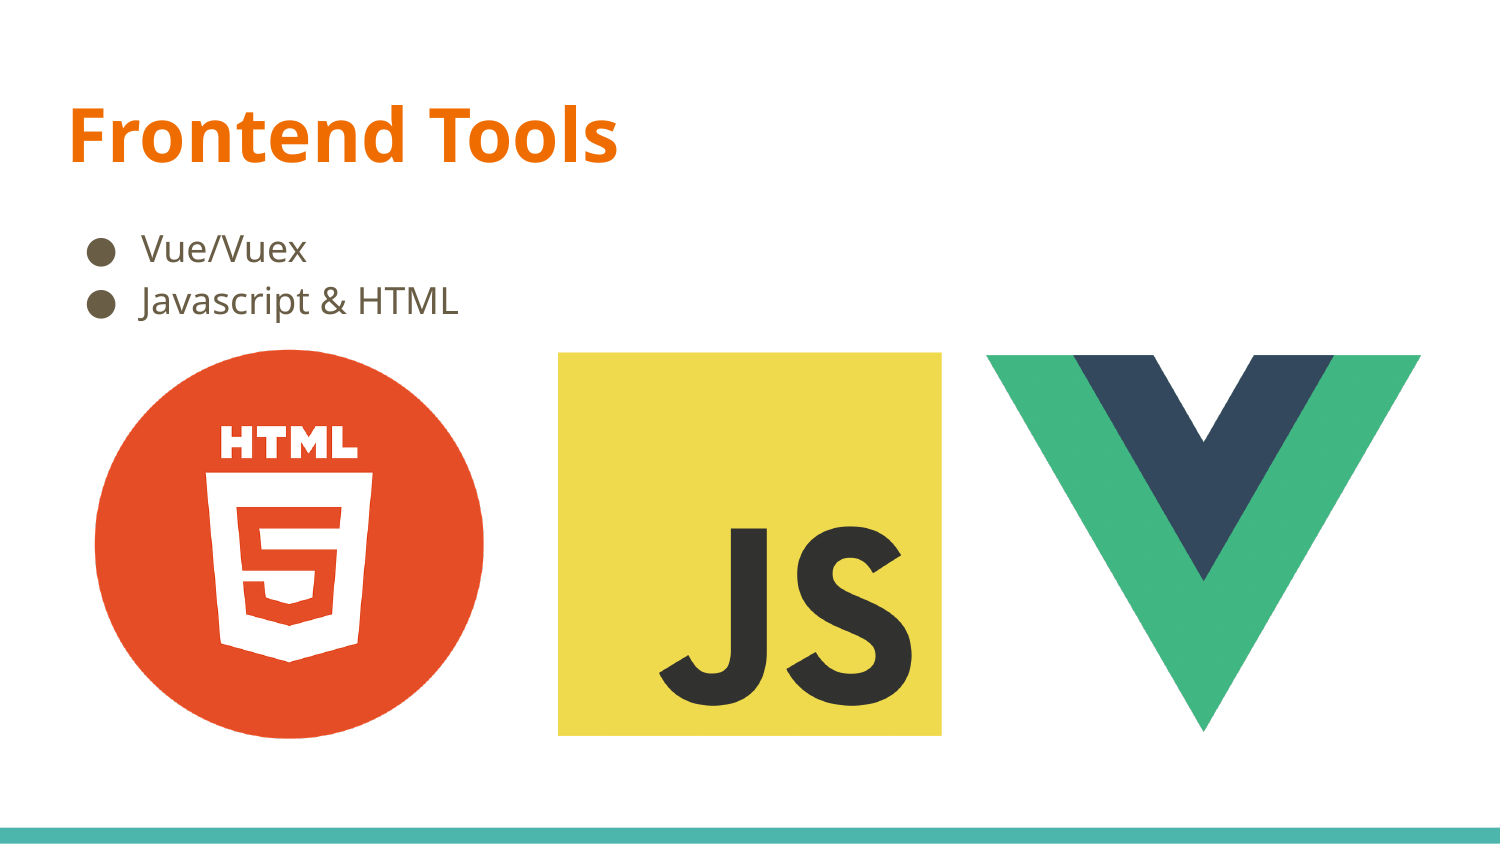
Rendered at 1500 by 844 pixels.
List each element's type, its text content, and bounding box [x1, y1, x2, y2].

picture [986, 355, 1422, 733]
picture [558, 352, 942, 736]
title Frontend Tools [51, 72, 1449, 189]
picture [73, 328, 505, 760]
list Vue/Vuex Javascript & HTML [51, 203, 1449, 746]
